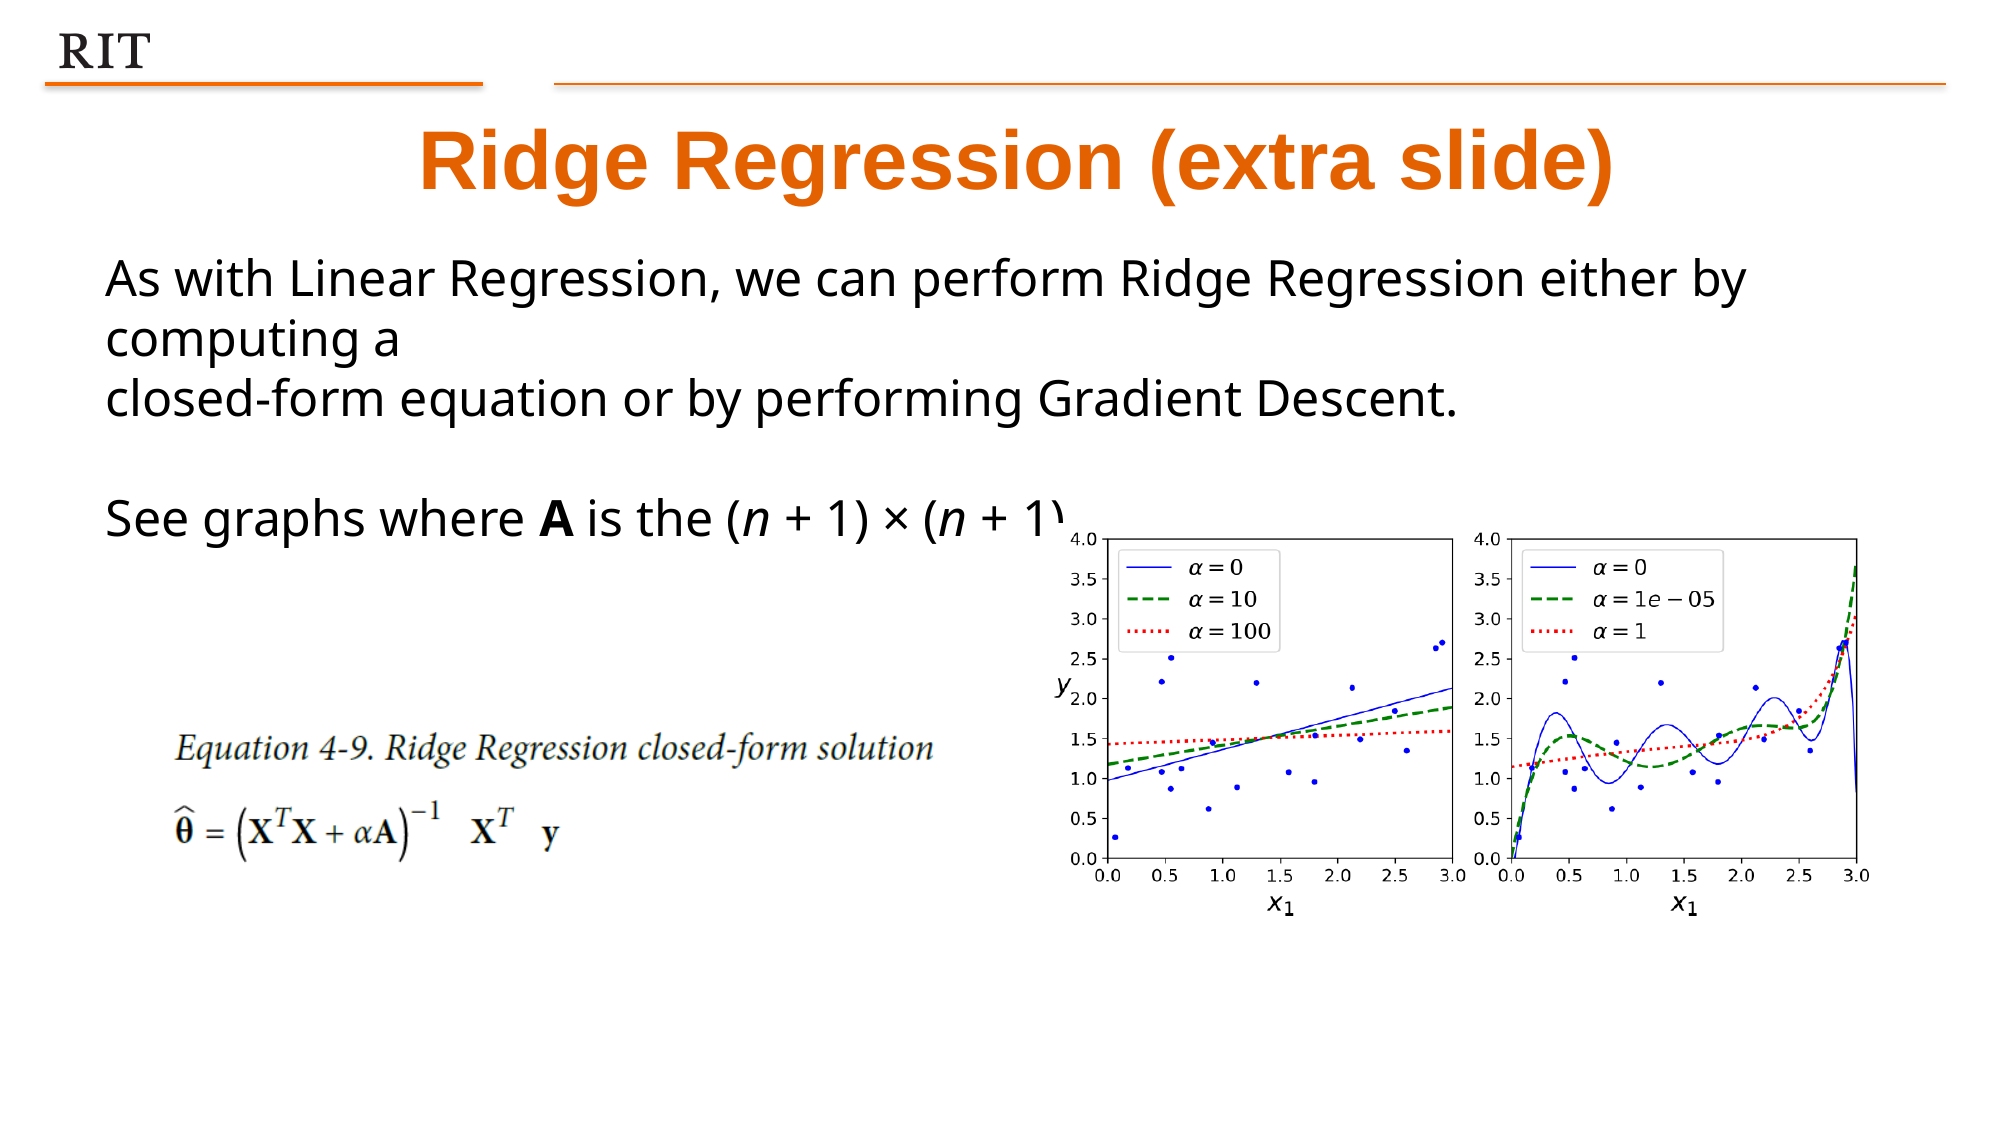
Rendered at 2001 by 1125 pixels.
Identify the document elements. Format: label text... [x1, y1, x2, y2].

text_box As with Linear Regression, we can perform Ridge Regression either by computing a closed-form equation or by performing Gradient Descent. See graphs where A is the (n + 1) × (n + 1) [85, 226, 1936, 912]
text_box Ridge Regression (extra slide) [117, 114, 1918, 198]
picture [1041, 522, 1872, 923]
picture [129, 707, 978, 881]
